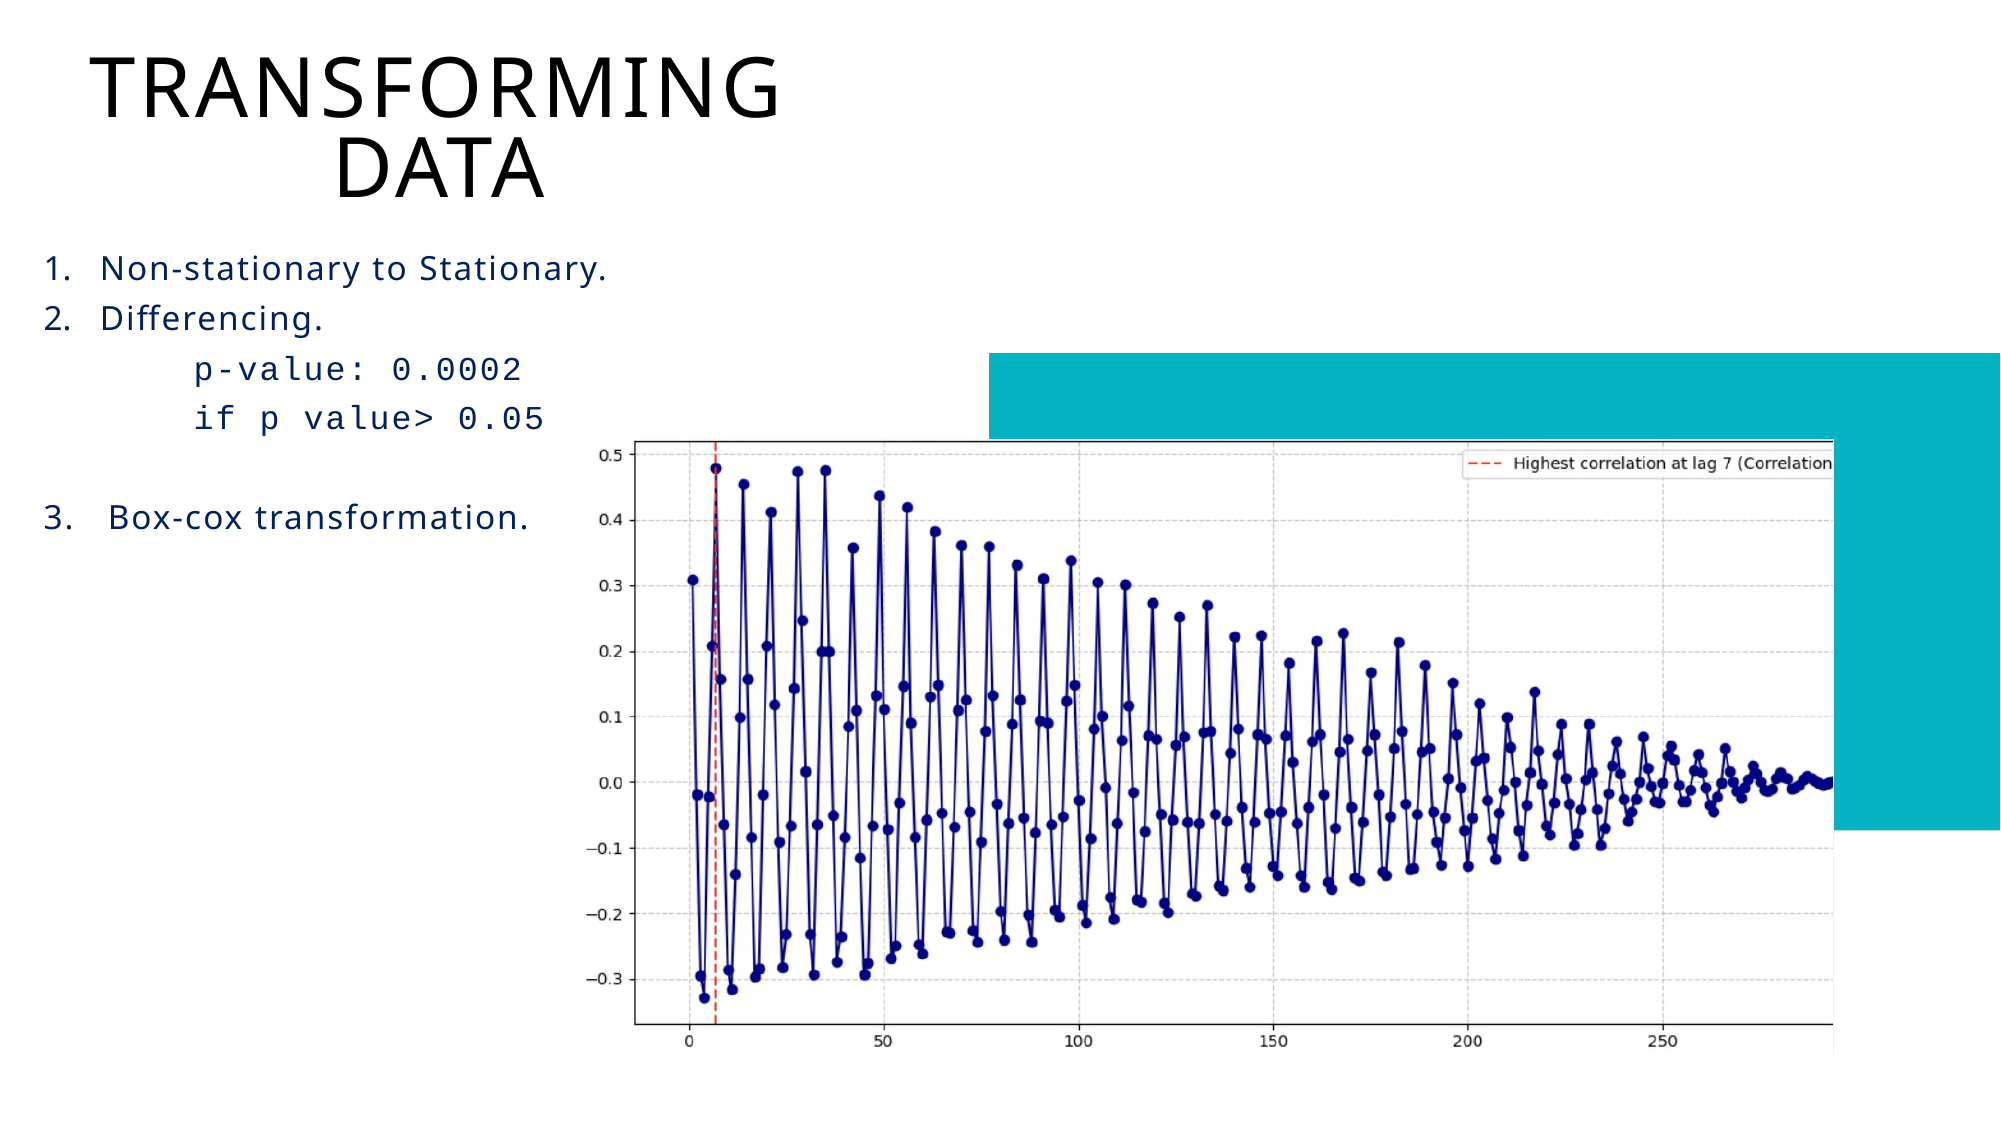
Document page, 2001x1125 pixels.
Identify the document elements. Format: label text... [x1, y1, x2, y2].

title Transforming data [0, 81, 877, 187]
list Non-stationary to Stationary. Differencing. p-value: 0.0002 if p value> 0.05 3. Box-cox transformation. [28, 229, 877, 563]
picture [586, 439, 1834, 1055]
